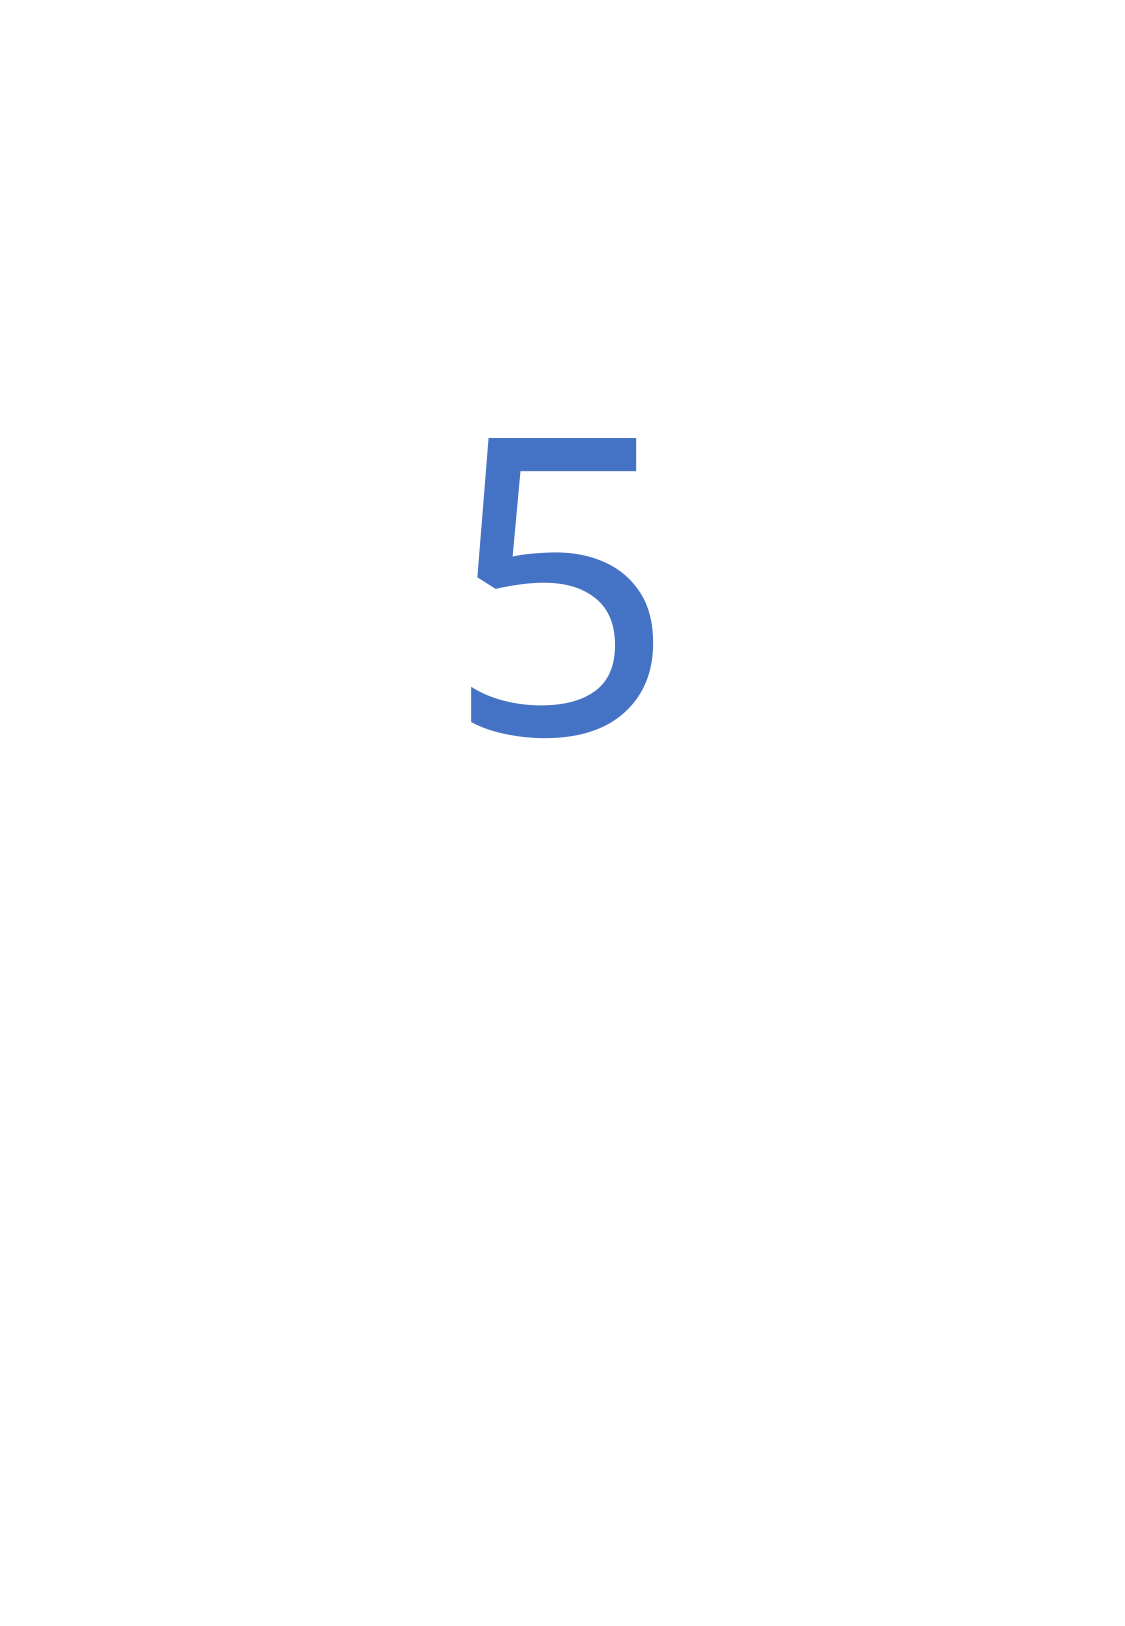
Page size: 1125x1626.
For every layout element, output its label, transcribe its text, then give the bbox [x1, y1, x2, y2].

title 5 [84, 265, 1041, 832]
